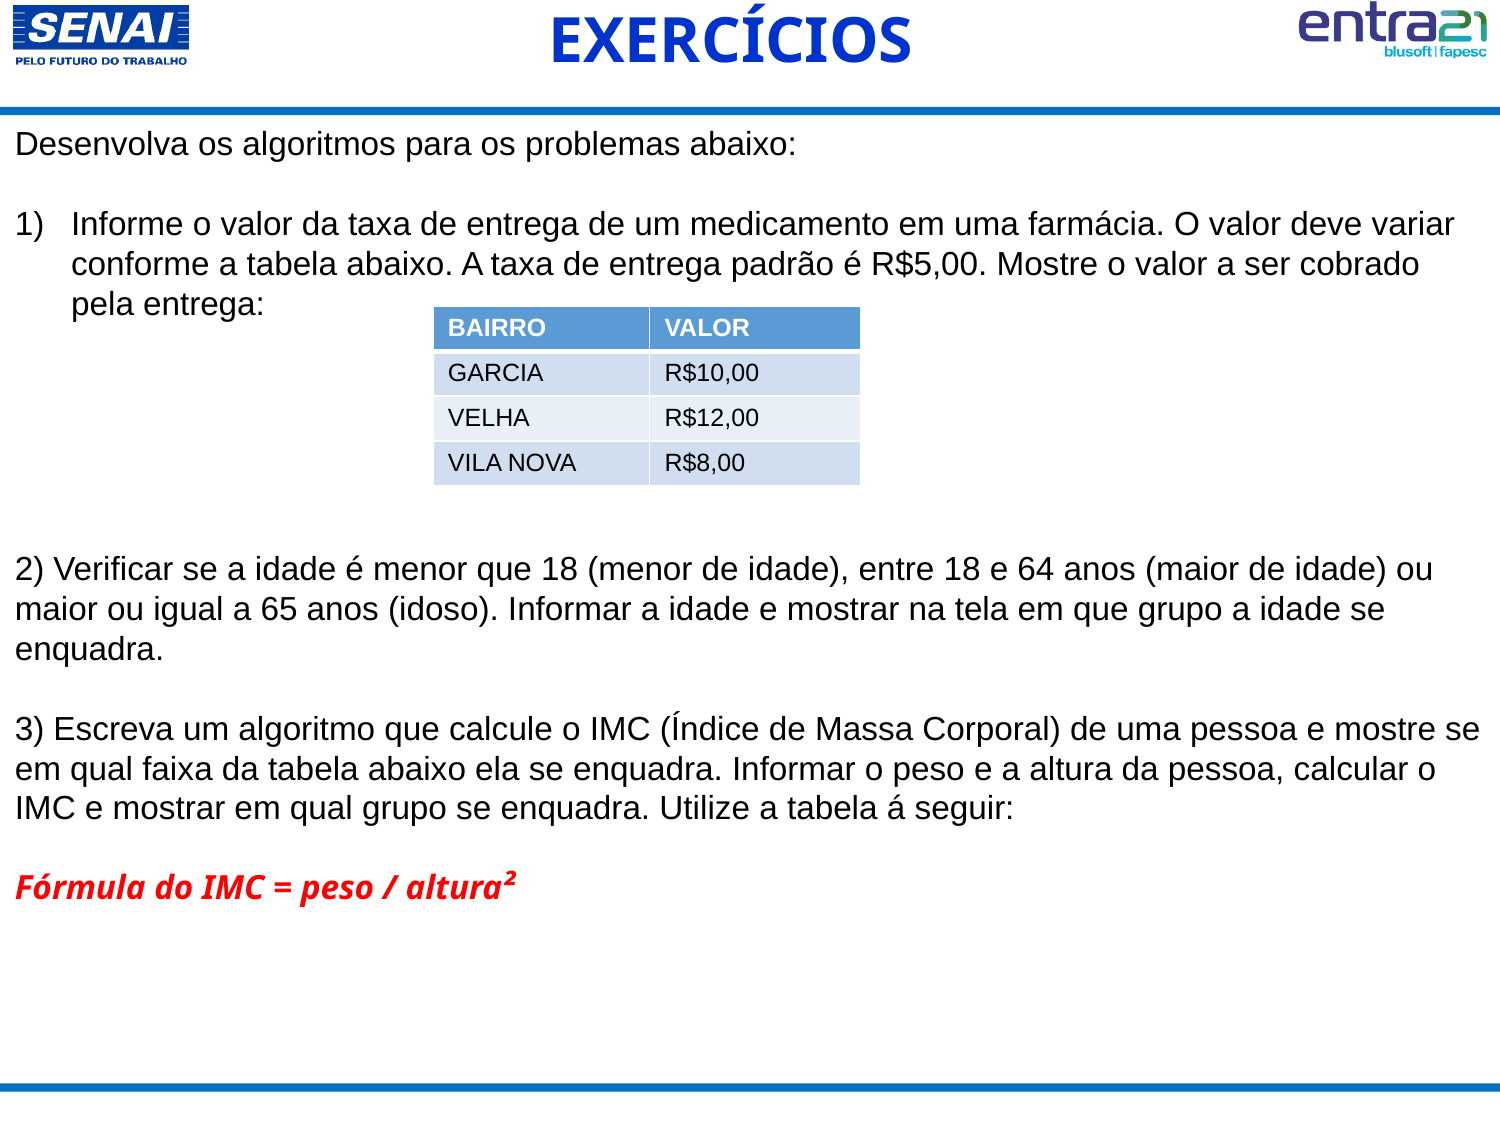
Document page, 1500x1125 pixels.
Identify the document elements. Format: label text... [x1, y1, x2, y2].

table_header BAIRRO [434, 307, 649, 349]
table_cell VILA NOVA [434, 442, 649, 485]
table_cell R$8,00 [650, 442, 860, 485]
table_cell R$12,00 [650, 397, 860, 440]
text_box EXERCÍCIOS [0, 0, 1500, 76]
text_box Desenvolva os algoritmos para os problemas abaixo: Informe o valor da taxa de entrega de um medicamento em uma farmácia. O valor deve variar conforme a tabela abaixo. A taxa de entrega padrão é R$5,00. Mostre o valor a ser cobrado pela entrega: 2) Verificar se a idade é menor que 18 (menor de idade), entre 18 e 64 anos (maior de idade) ou maior ou igual a 65 anos (idoso). Informar a idade e mostrar na tela em que grupo a idade se enquadra. 3) Escreva um algoritmo que calcule o IMC (Índice de Massa Corporal) de uma pessoa e mostre se em qual faixa da tabela abaixo ela se enquadra. Informar o peso e a altura da pessoa, calcular o IMC e mostrar em qual grupo se enquadra. Utilize a tabela á seguir: Fórmula do IMC = peso / altura² [0, 115, 1500, 1074]
table_cell R$10,00 [650, 354, 860, 395]
table_cell VELHA [434, 397, 649, 440]
table_cell GARCIA [434, 354, 649, 395]
table_header VALOR [650, 307, 860, 349]
